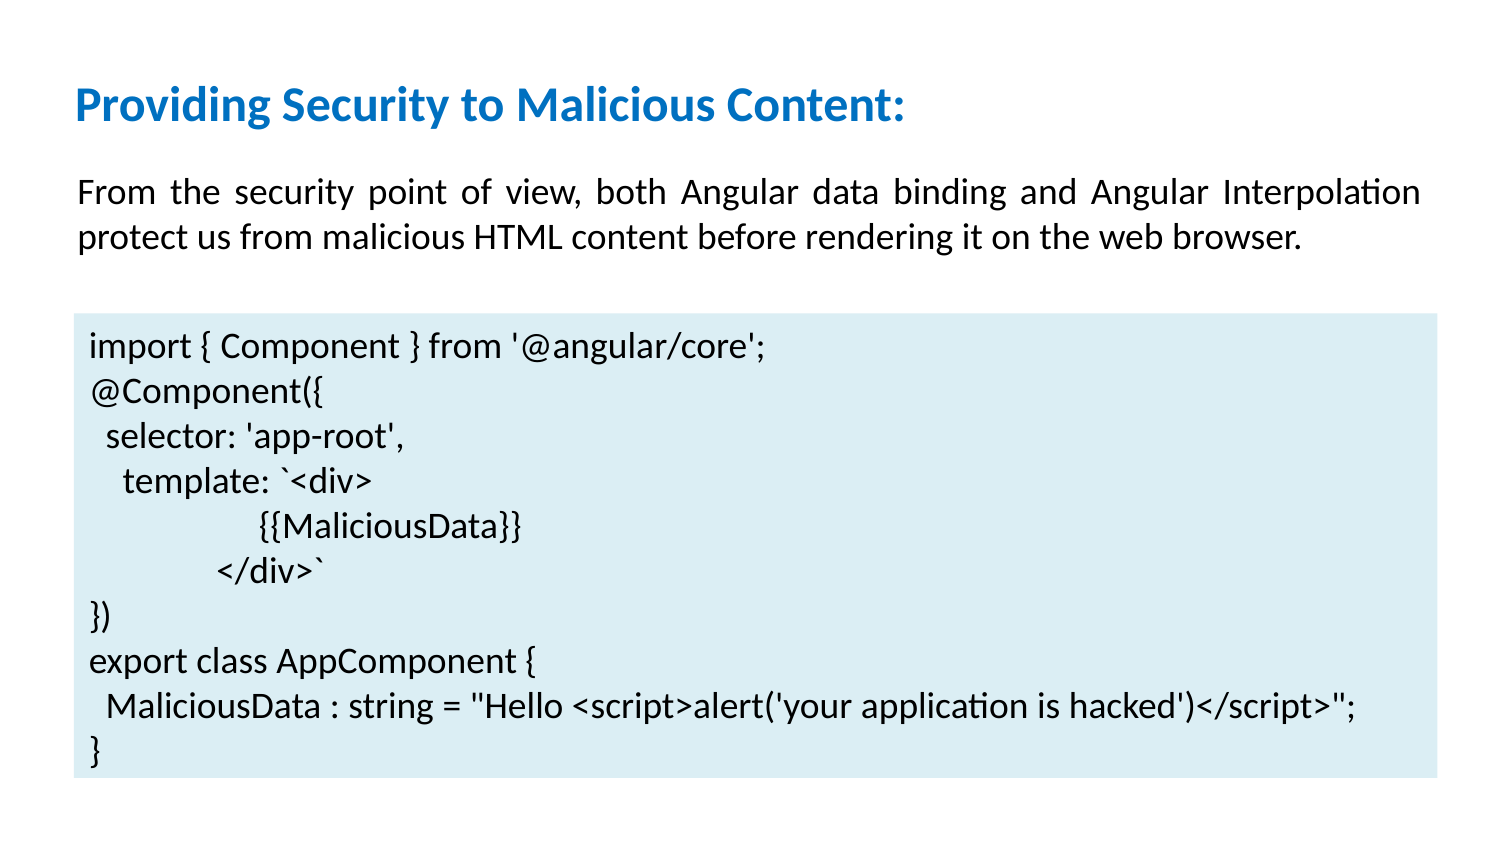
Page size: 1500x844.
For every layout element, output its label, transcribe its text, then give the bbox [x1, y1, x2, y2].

text_box import { Component } from '@angular/core'; @Component({ selector: 'app-root', template: `<div> {{MaliciousData}} </div>` }) export class AppComponent { MaliciousData : string = "Hello <script>alert('your application is hacked')</script>"; } [73, 313, 1438, 778]
text_box From the security point of view, both Angular data binding and Angular Interpolation protect us from malicious HTML content before rendering it on the web browser. [62, 159, 1438, 265]
title Providing Security to Malicious Content: [75, 71, 1000, 133]
